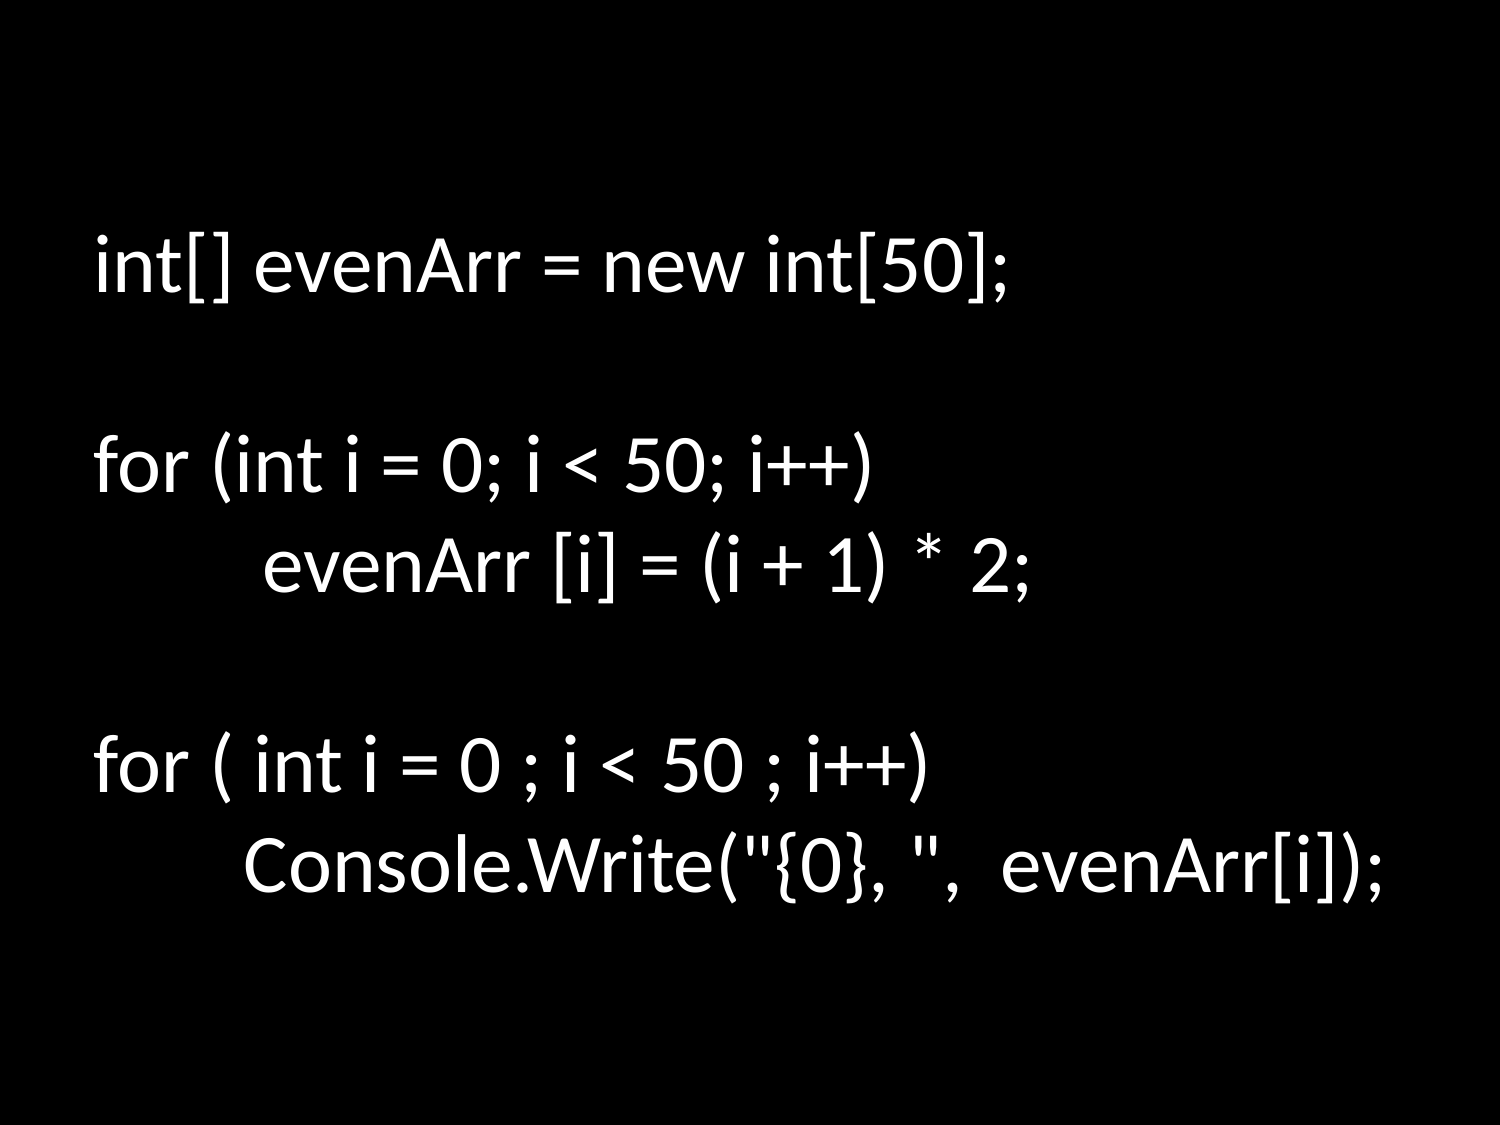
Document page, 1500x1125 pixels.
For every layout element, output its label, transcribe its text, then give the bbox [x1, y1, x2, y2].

text_box int[] evenArr = new int[50]; for (int i = 0; i < 50; i++) evenArr [i] = (i + 1) * 2; for ( int i = 0 ; i < 50 ; i++) Console.Write("{0}, ", evenArr[i]); [78, 201, 1421, 917]
